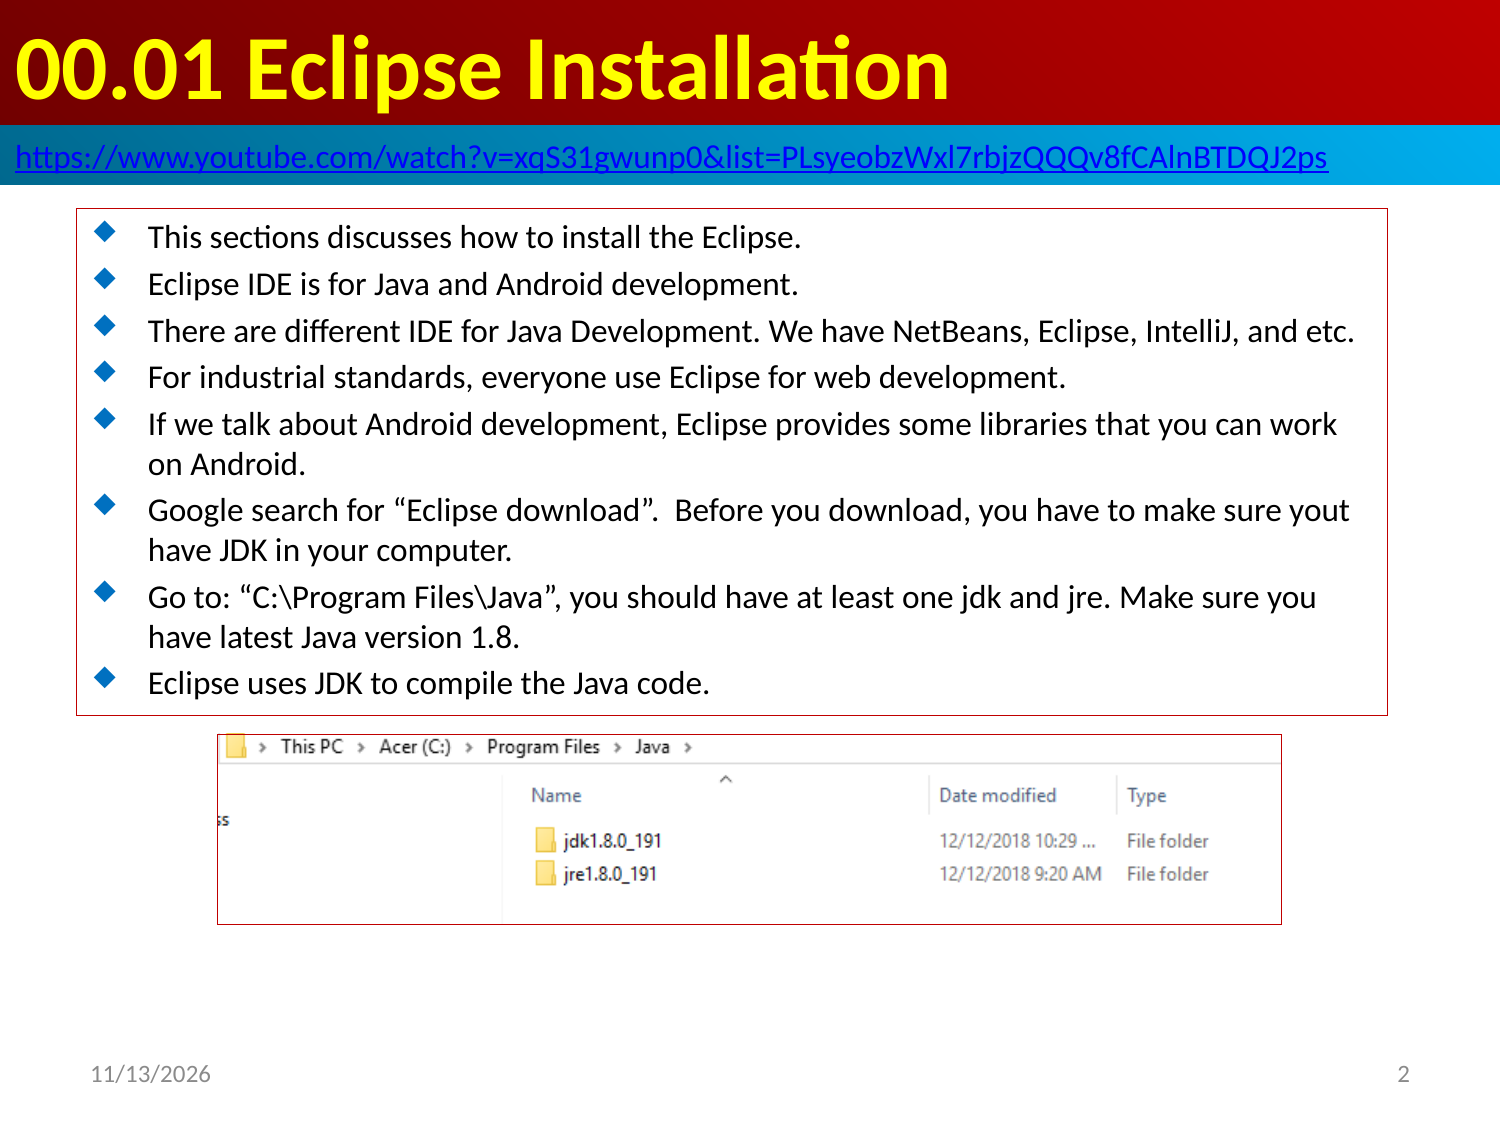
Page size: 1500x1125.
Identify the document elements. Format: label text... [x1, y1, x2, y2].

slide_number 2 [1074, 1042, 1425, 1103]
title 00.01 Eclipse Installation [0, 0, 1500, 125]
picture [217, 733, 1283, 925]
subtitle This sections discusses how to install the Eclipse. Eclipse IDE is for Java and Android development. There are different IDE for Java Development. We have NetBeans, Eclipse, IntelliJ, and etc. For industrial standards, everyone use Eclipse for web development. If we talk about Android development, Eclipse provides some libraries that you can work on Android. Google search for “Eclipse download”. Before you download, you have to make sure yout have JDK in your computer. Go to: “C:\Program Files\Java”, you should have at least one jdk and jre. Make sure you have latest Java version 1.8. Eclipse uses JDK to compile the Java code. [76, 208, 1388, 716]
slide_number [75, 1042, 425, 1103]
text_box https://www.youtube.com/watch?v=xqS31gwunp0&list=PLsyeobzWxl7rbjzQQQv8fCAlnBTDQJ2ps [0, 125, 1500, 185]
